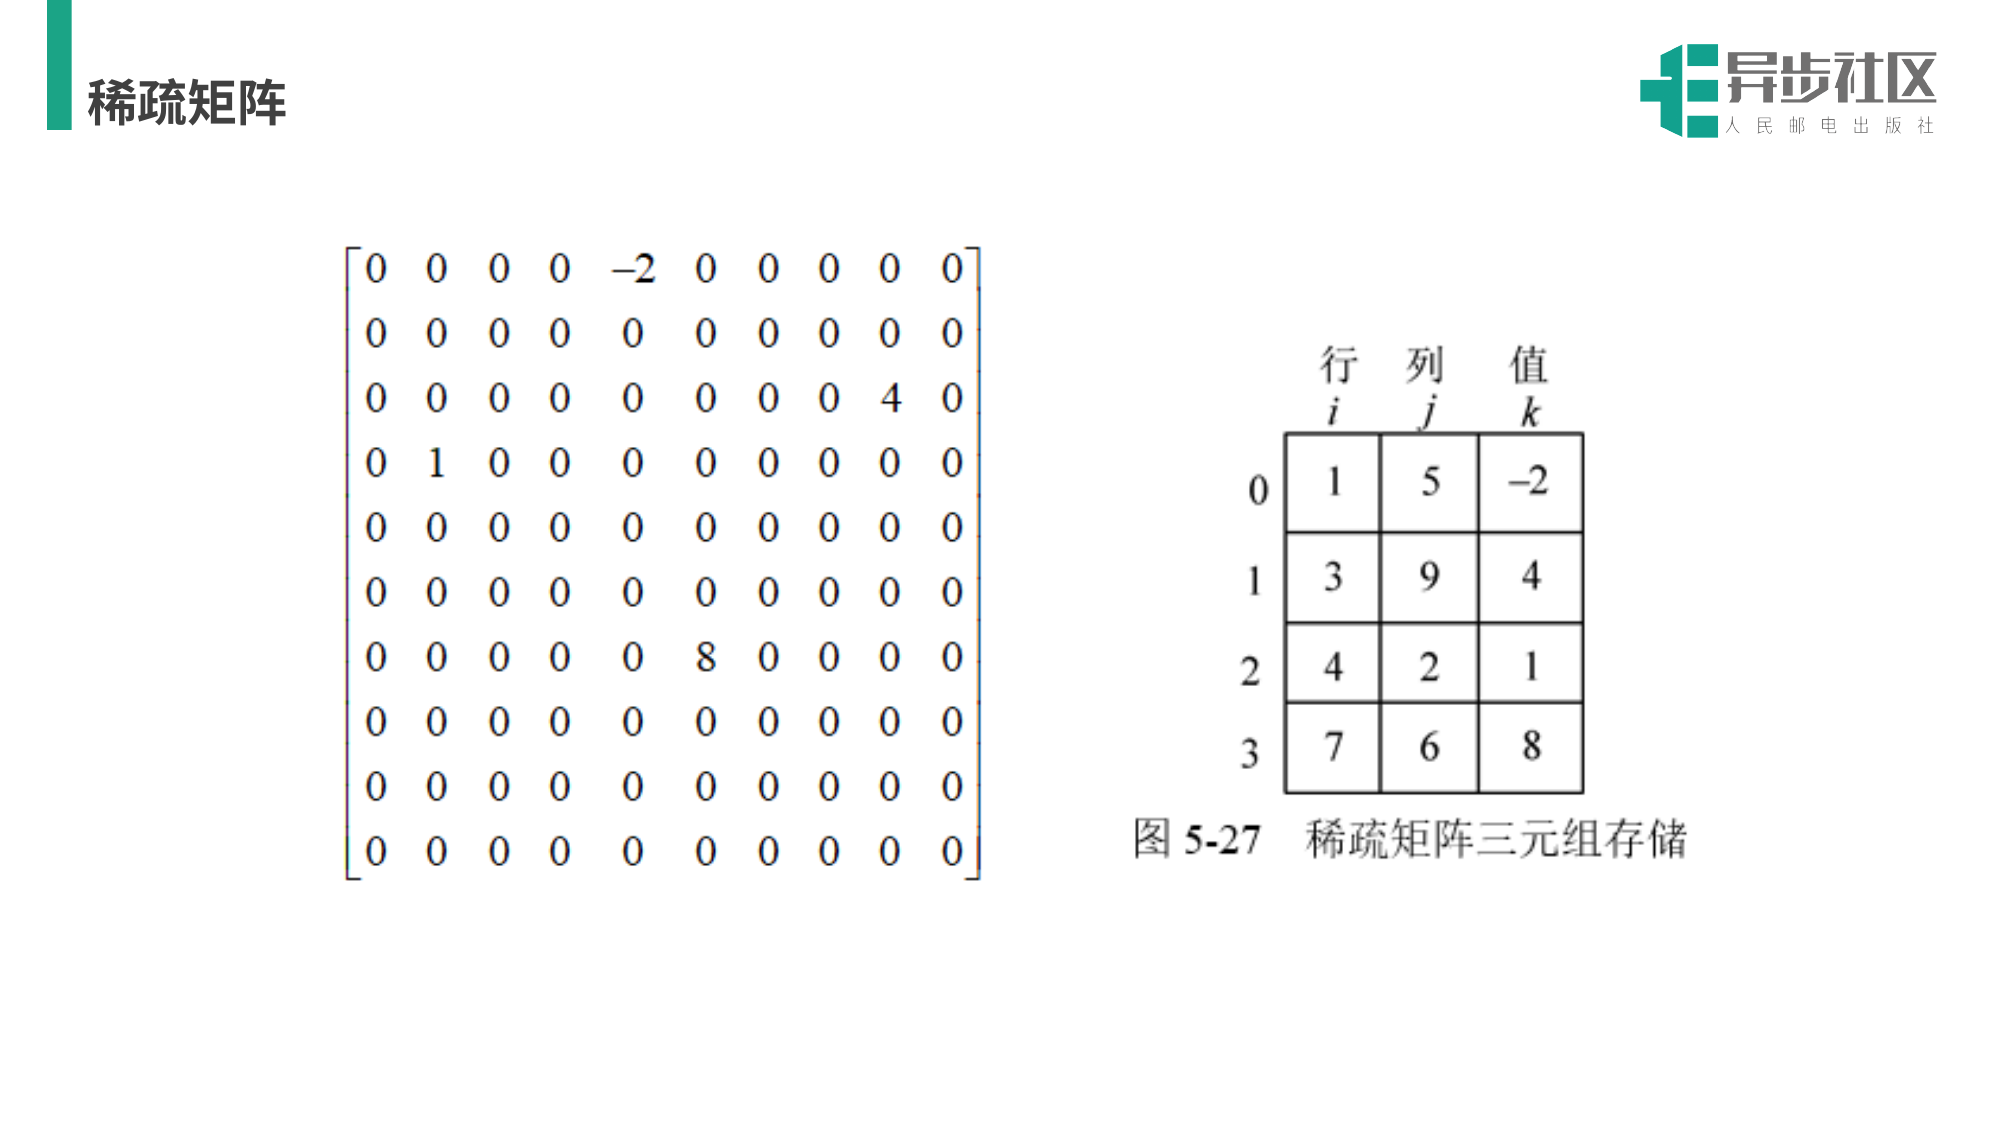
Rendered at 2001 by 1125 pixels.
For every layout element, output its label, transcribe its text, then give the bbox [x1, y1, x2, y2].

text_box [46, 0, 73, 131]
picture [332, 235, 1000, 890]
picture [1639, 36, 1948, 151]
text_box 稀疏矩阵 [72, 64, 303, 139]
picture [1127, 323, 1699, 871]
